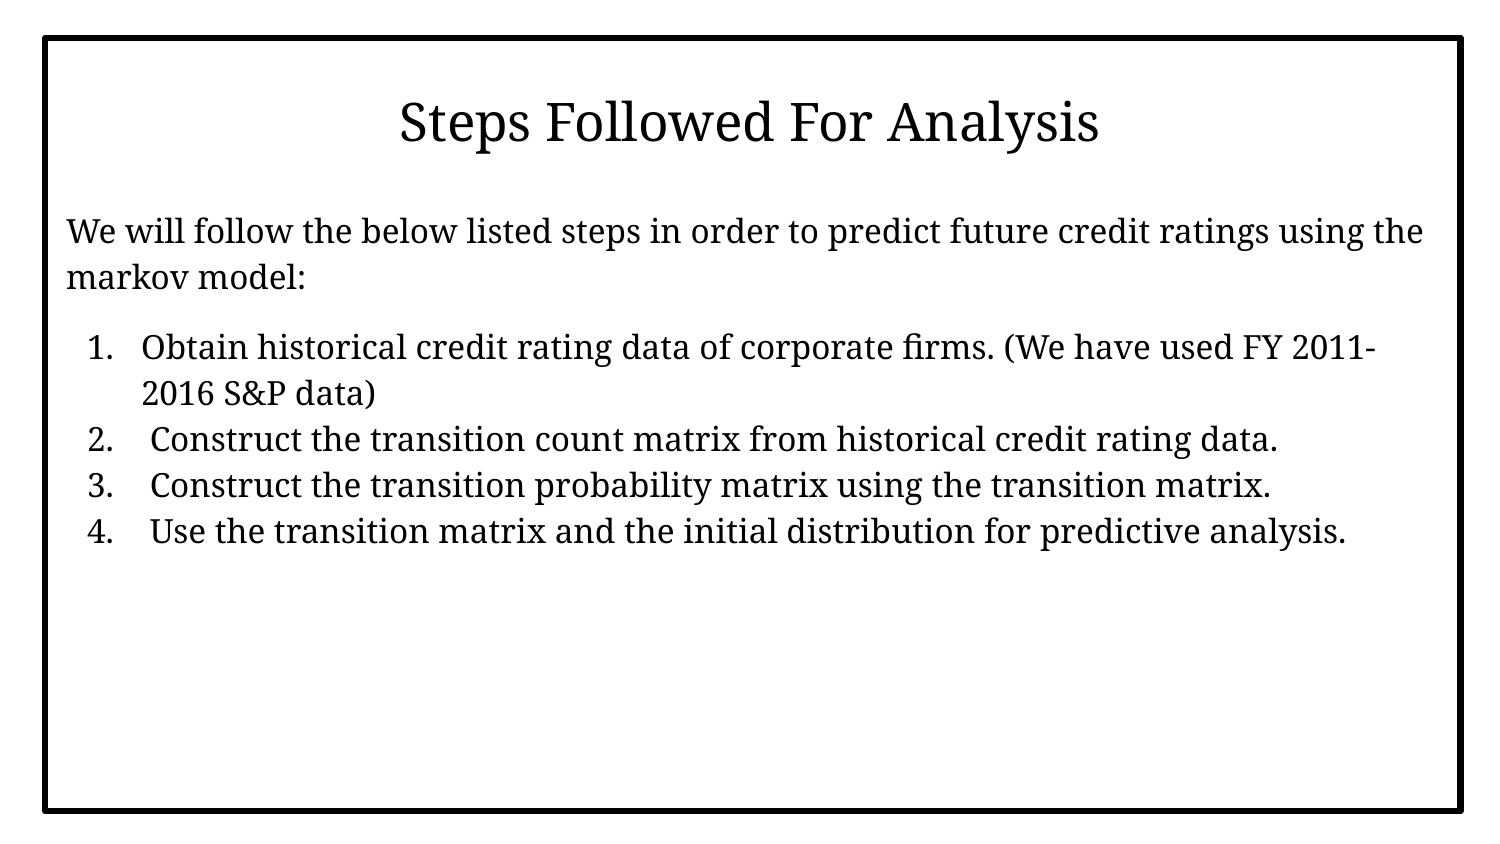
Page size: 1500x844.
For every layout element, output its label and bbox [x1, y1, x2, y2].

text_box [45, 37, 1461, 812]
